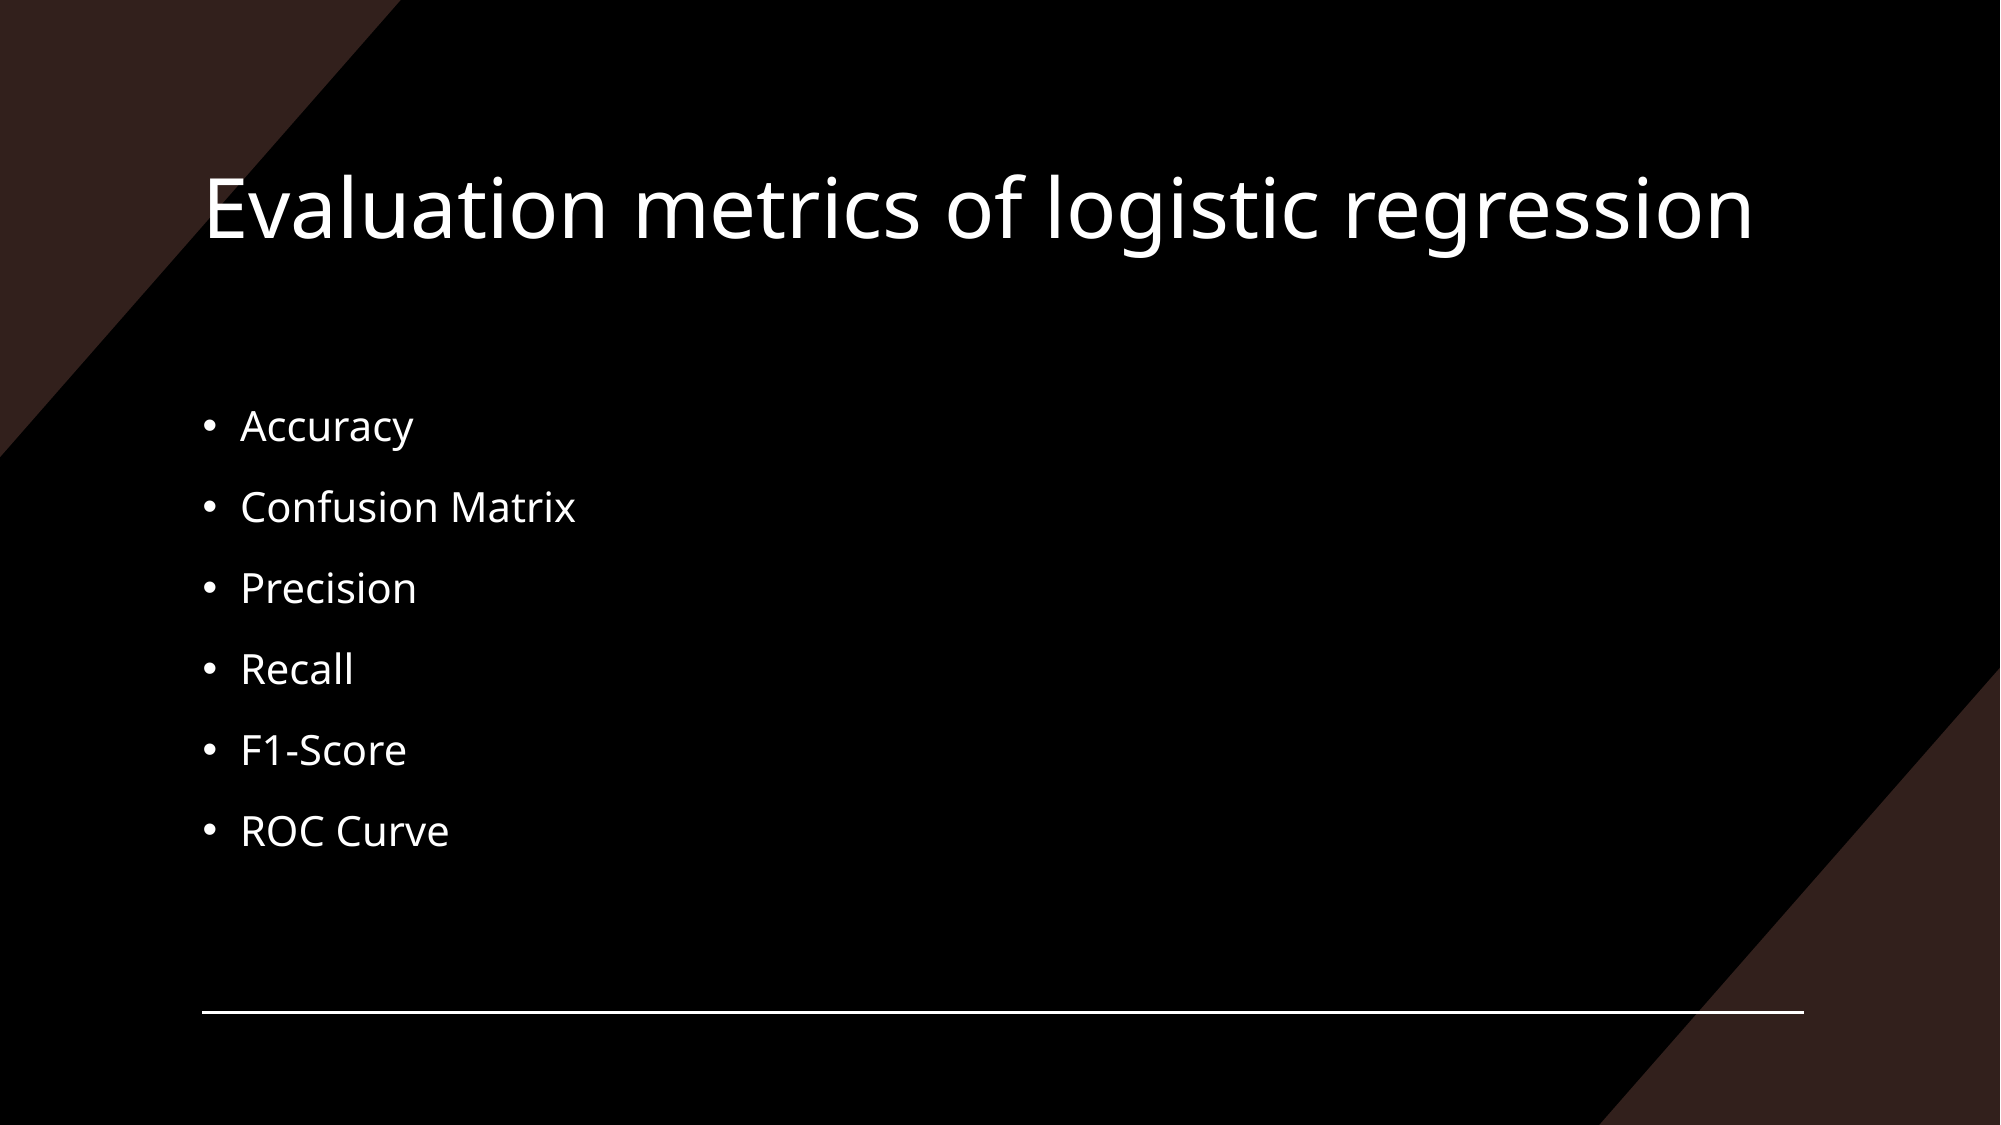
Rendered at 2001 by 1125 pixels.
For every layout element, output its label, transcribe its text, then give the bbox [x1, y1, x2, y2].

title Evaluation metrics of logistic regression [187, 143, 1813, 367]
list Accuracy Confusion Matrix Precision Recall F1-Score ROC Curve [187, 382, 1813, 968]
